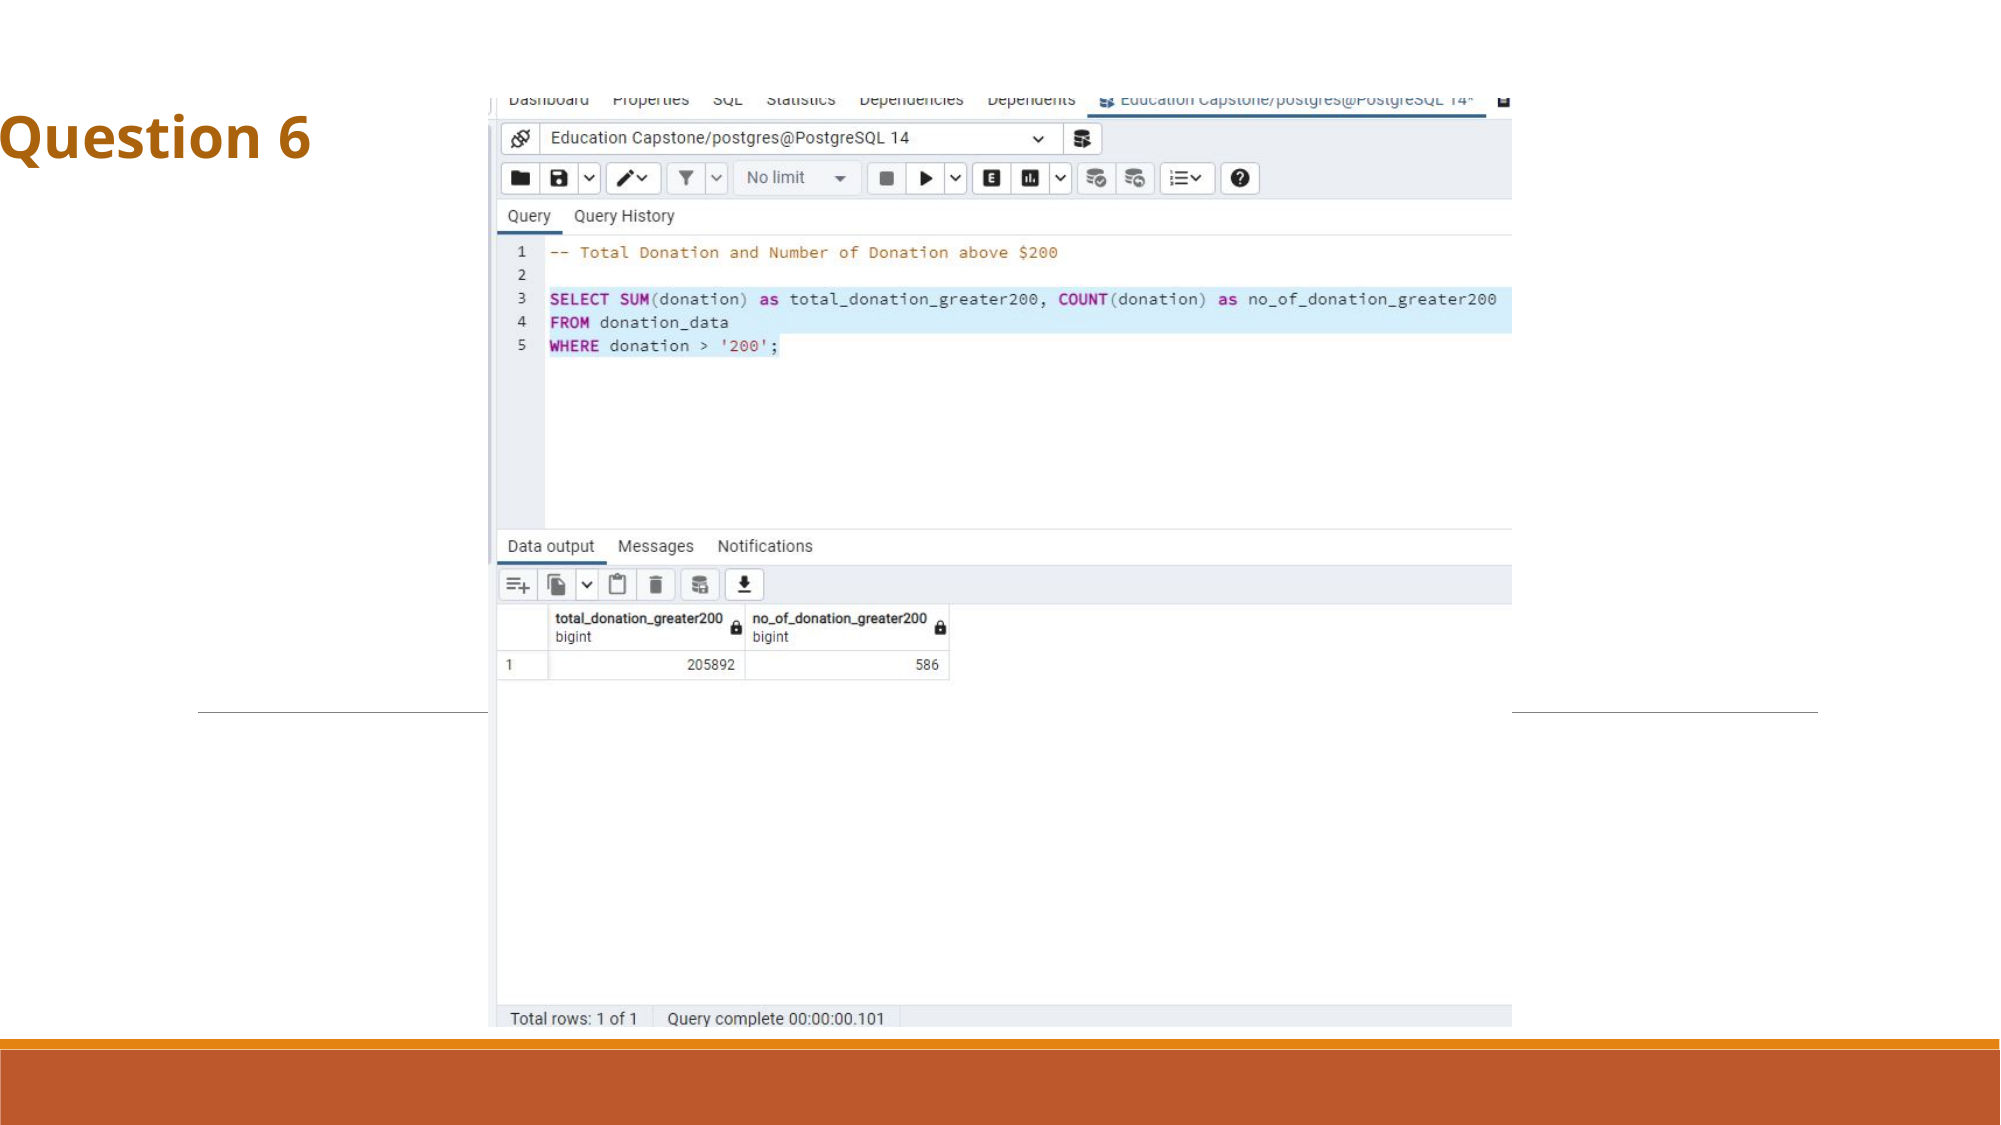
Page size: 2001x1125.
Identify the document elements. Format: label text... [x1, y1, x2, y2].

text_box Question 6 [0, 92, 327, 178]
picture [487, 98, 1513, 1027]
